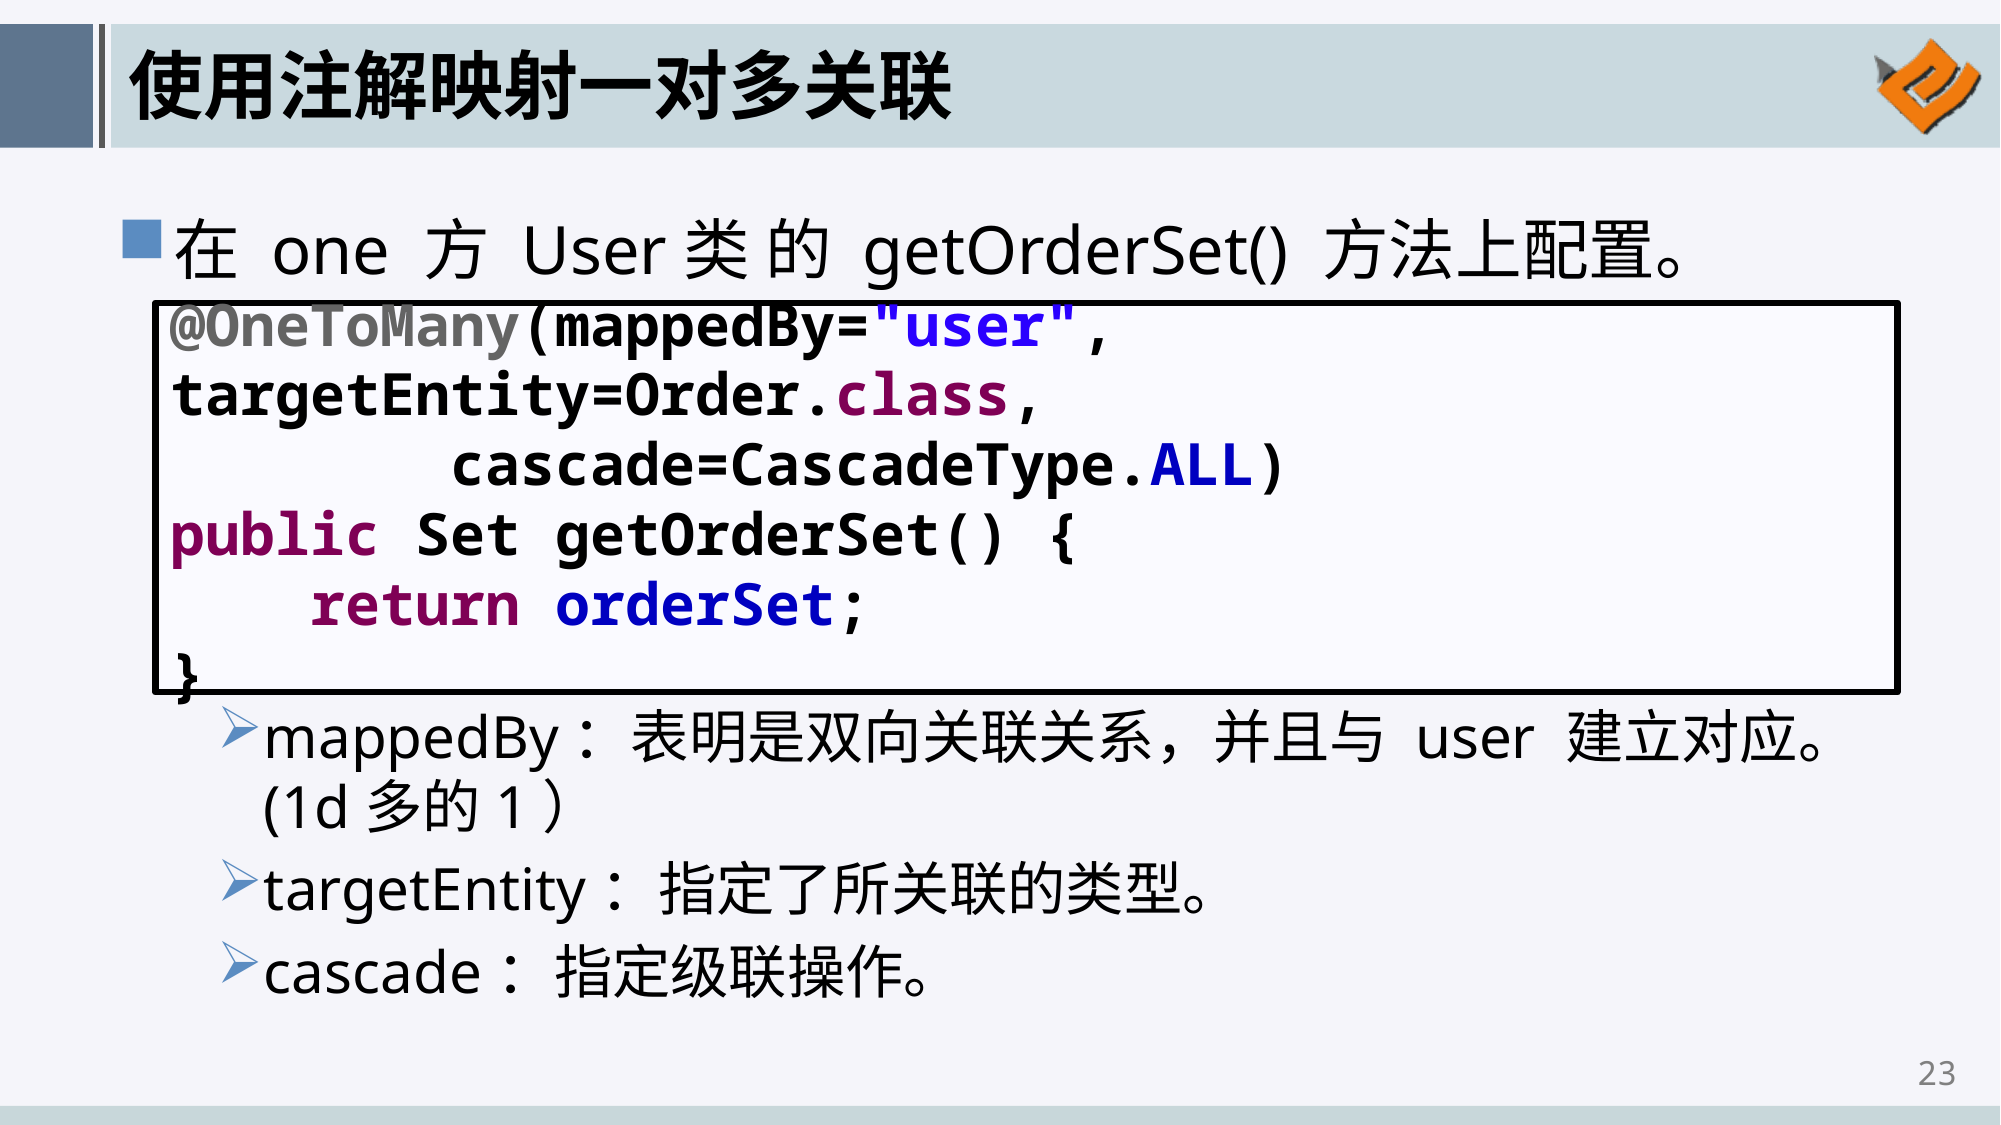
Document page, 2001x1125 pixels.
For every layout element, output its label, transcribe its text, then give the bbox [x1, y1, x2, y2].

picture [1874, 38, 1981, 134]
text_box mappedBy：表明是双向关联关系，并且与 user 建立对应。(1d多的1） targetEntity：指定了所关联的类型。 cascade：指定级联操作。 [127, 692, 1923, 1083]
list 在 one 方 User类 的 getOrderSet() 方法上配置。 [102, 184, 1898, 303]
title 使用注解映射一对多关联 [114, 30, 1845, 141]
text_box @OneToMany(mappedBy="user", targetEntity=Order.class, cascade=CascadeType.ALL) public Set getOrderSet() { return orderSet; } [155, 302, 1898, 693]
